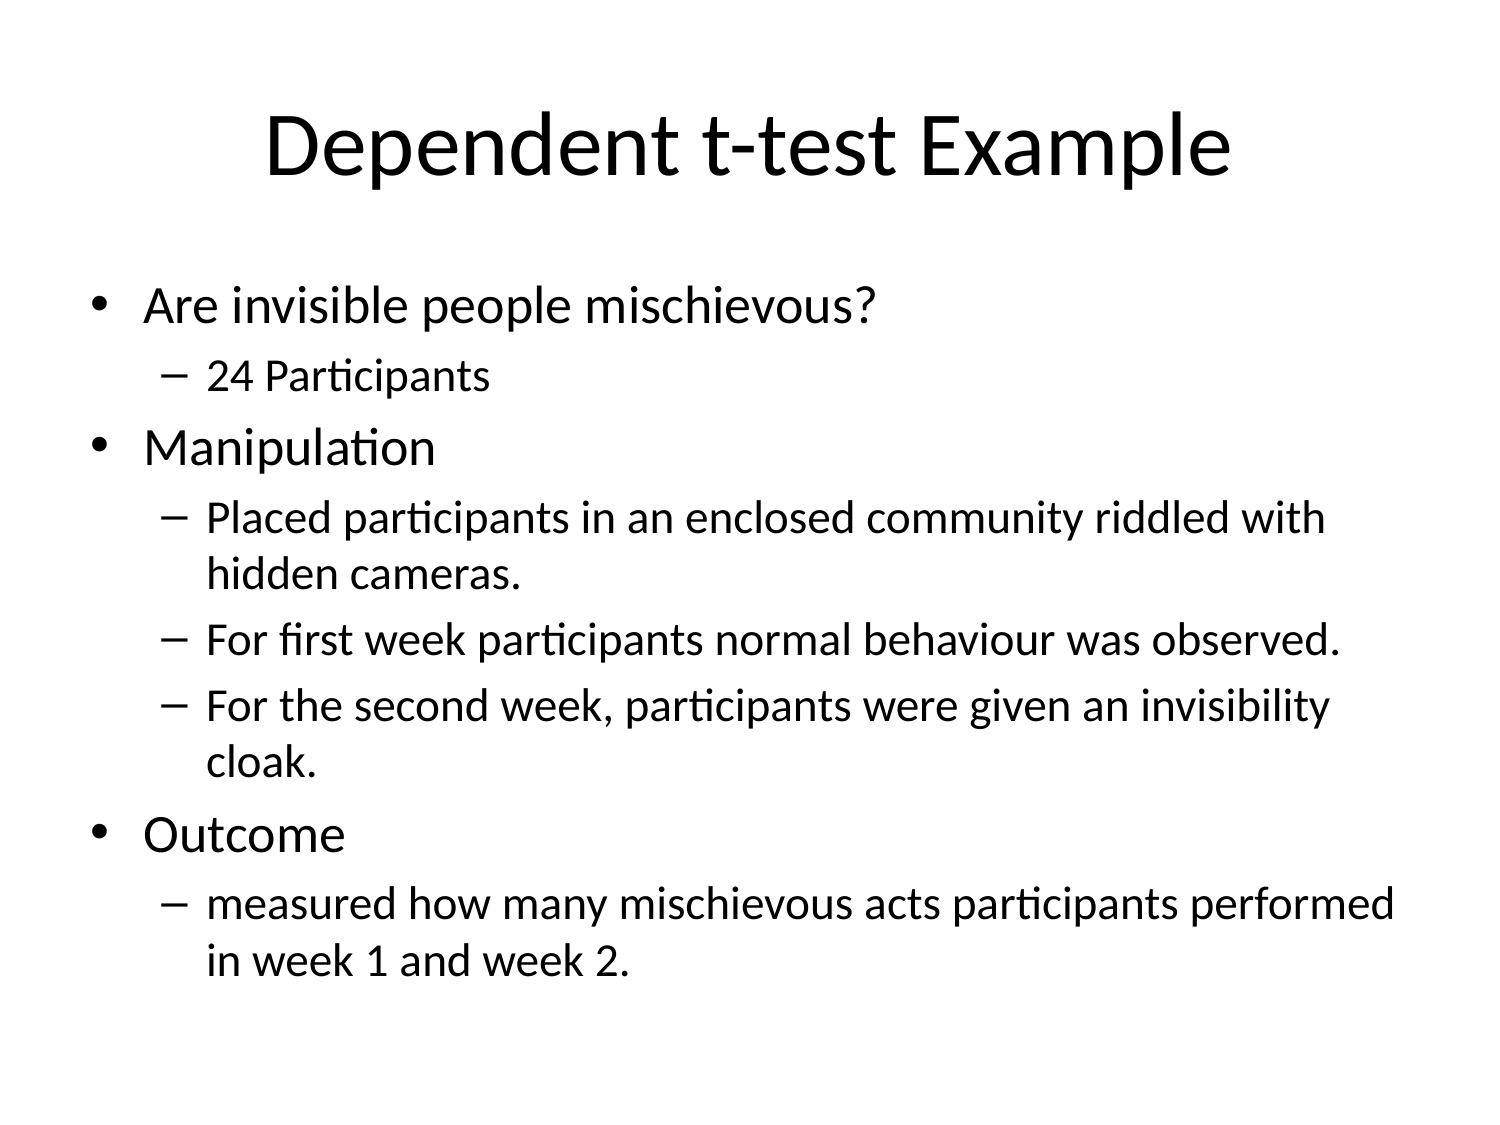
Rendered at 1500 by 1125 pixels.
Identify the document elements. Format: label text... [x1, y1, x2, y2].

title Dependent t-test Example [75, 45, 1425, 233]
list Are invisible people mischievous? 24 Participants Manipulation Placed participants in an enclosed community riddled with hidden cameras. For first week participants normal behaviour was observed. For the second week, participants were given an invisibility cloak. Outcome measured how many mischievous acts participants performed in week 1 and week 2. [75, 262, 1425, 1005]
